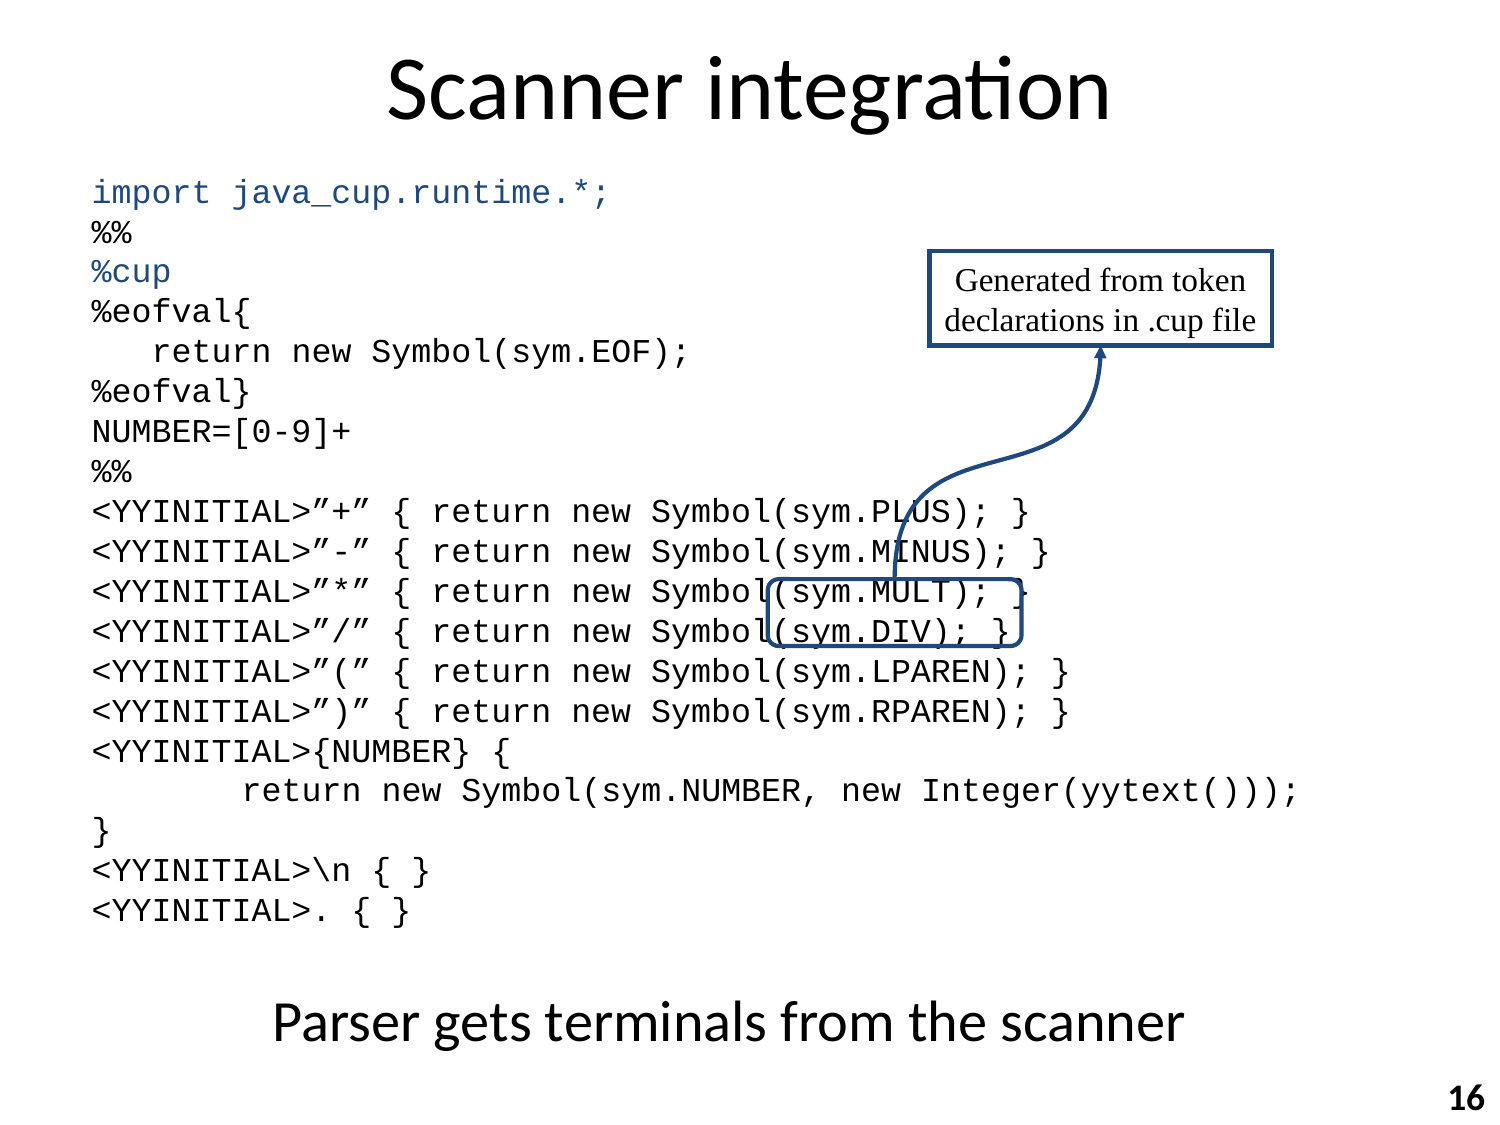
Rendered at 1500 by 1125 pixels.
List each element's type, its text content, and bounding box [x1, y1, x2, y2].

title Scanner integration [75, 19, 1425, 147]
slide_number 16 [1423, 1065, 1500, 1125]
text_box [767, 250, 1276, 647]
list Parser gets terminals from the scanner [171, 976, 1288, 1080]
text_box import java_cup.runtime.*; %% %cup %eofval{ return new Symbol(sym.EOF); %eofval} NUMBER=[0-9]+ %% <YYINITIAL>”+” { return new Symbol(sym.PLUS); } <YYINITIAL>”-” { return new Symbol(sym.MINUS); } <YYINITIAL>”*” { return new Symbol(sym.MULT); } <YYINITIAL>”/” { return new Symbol(sym.DIV); } <YYINITIAL>”(” { return new Symbol(sym.LPAREN); } <YYINITIAL>”)” { return new Symbol(sym.RPAREN); } <YYINITIAL>{NUMBER} { return new Symbol(sym.NUMBER, new Integer(yytext())); } <YYINITIAL>\n { } <YYINITIAL>. { } [76, 162, 1335, 936]
